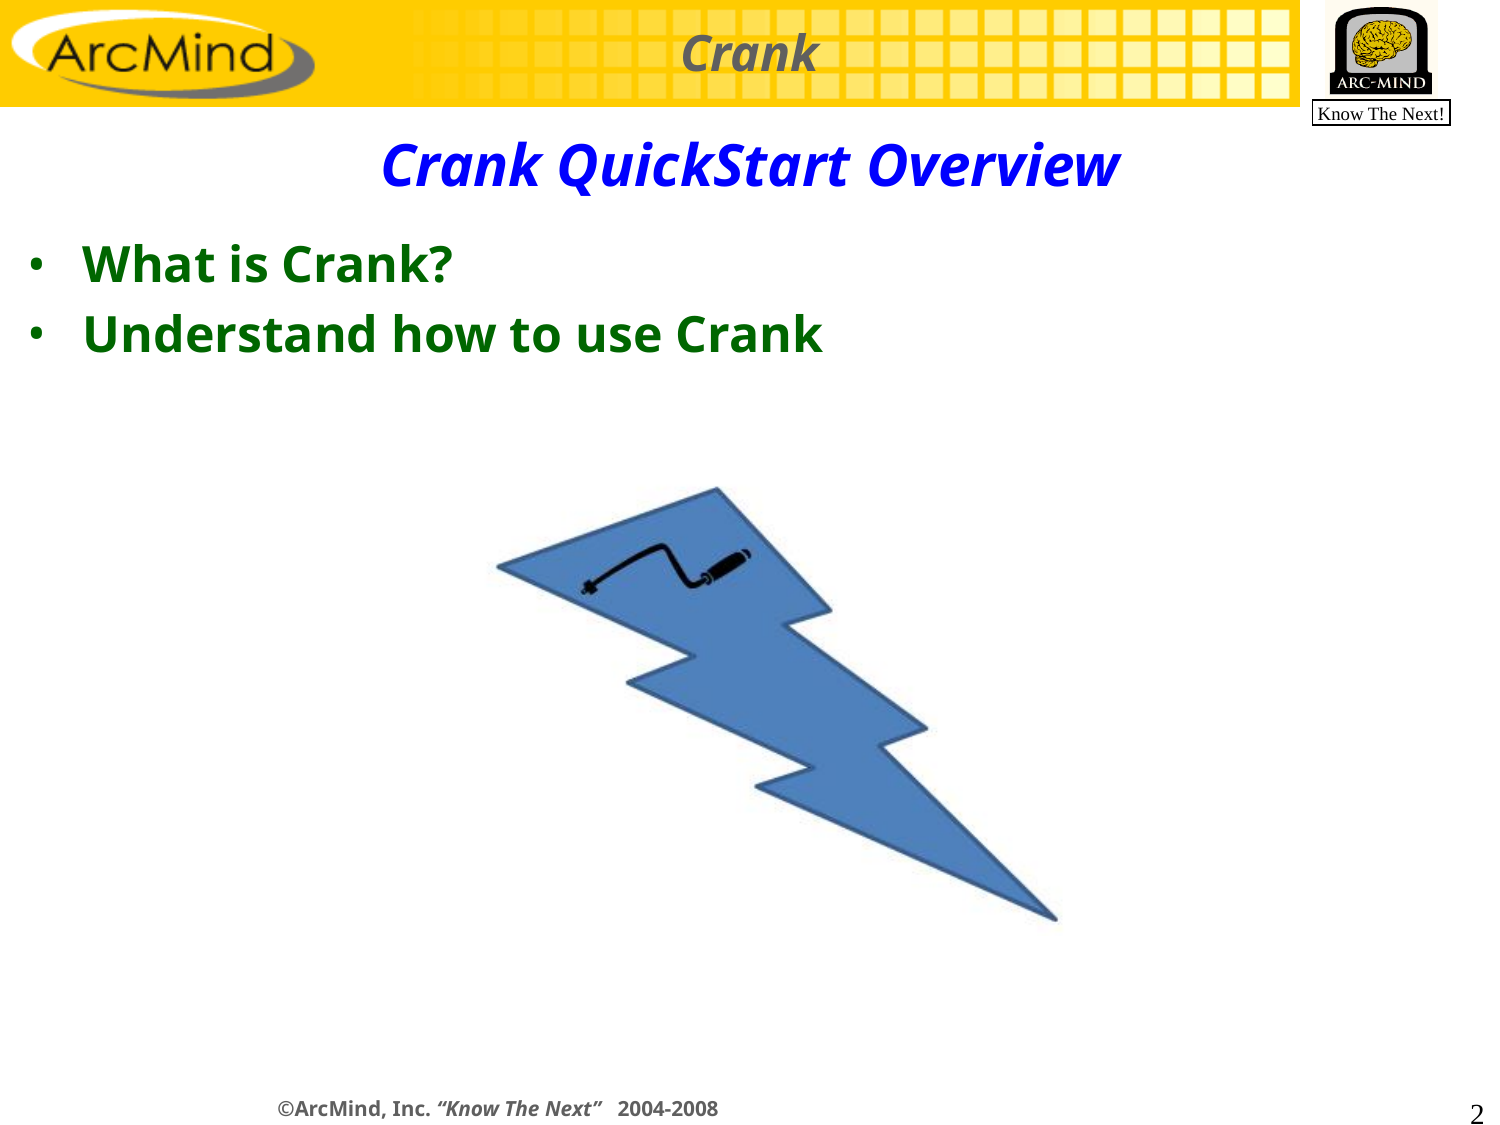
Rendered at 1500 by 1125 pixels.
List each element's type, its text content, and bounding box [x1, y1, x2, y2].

text_box ©ArcMind, Inc. “Know The Next” 2004-2008 [262, 1087, 1163, 1125]
picture [0, 0, 1300, 107]
text_box What is Crank? Understand how to use Crank [12, 224, 1450, 1036]
picture [462, 437, 1069, 937]
text_box 2 [1187, 1087, 1500, 1125]
picture [1325, 0, 1438, 99]
text_box Crank QuickStart Overview [0, 119, 1500, 206]
